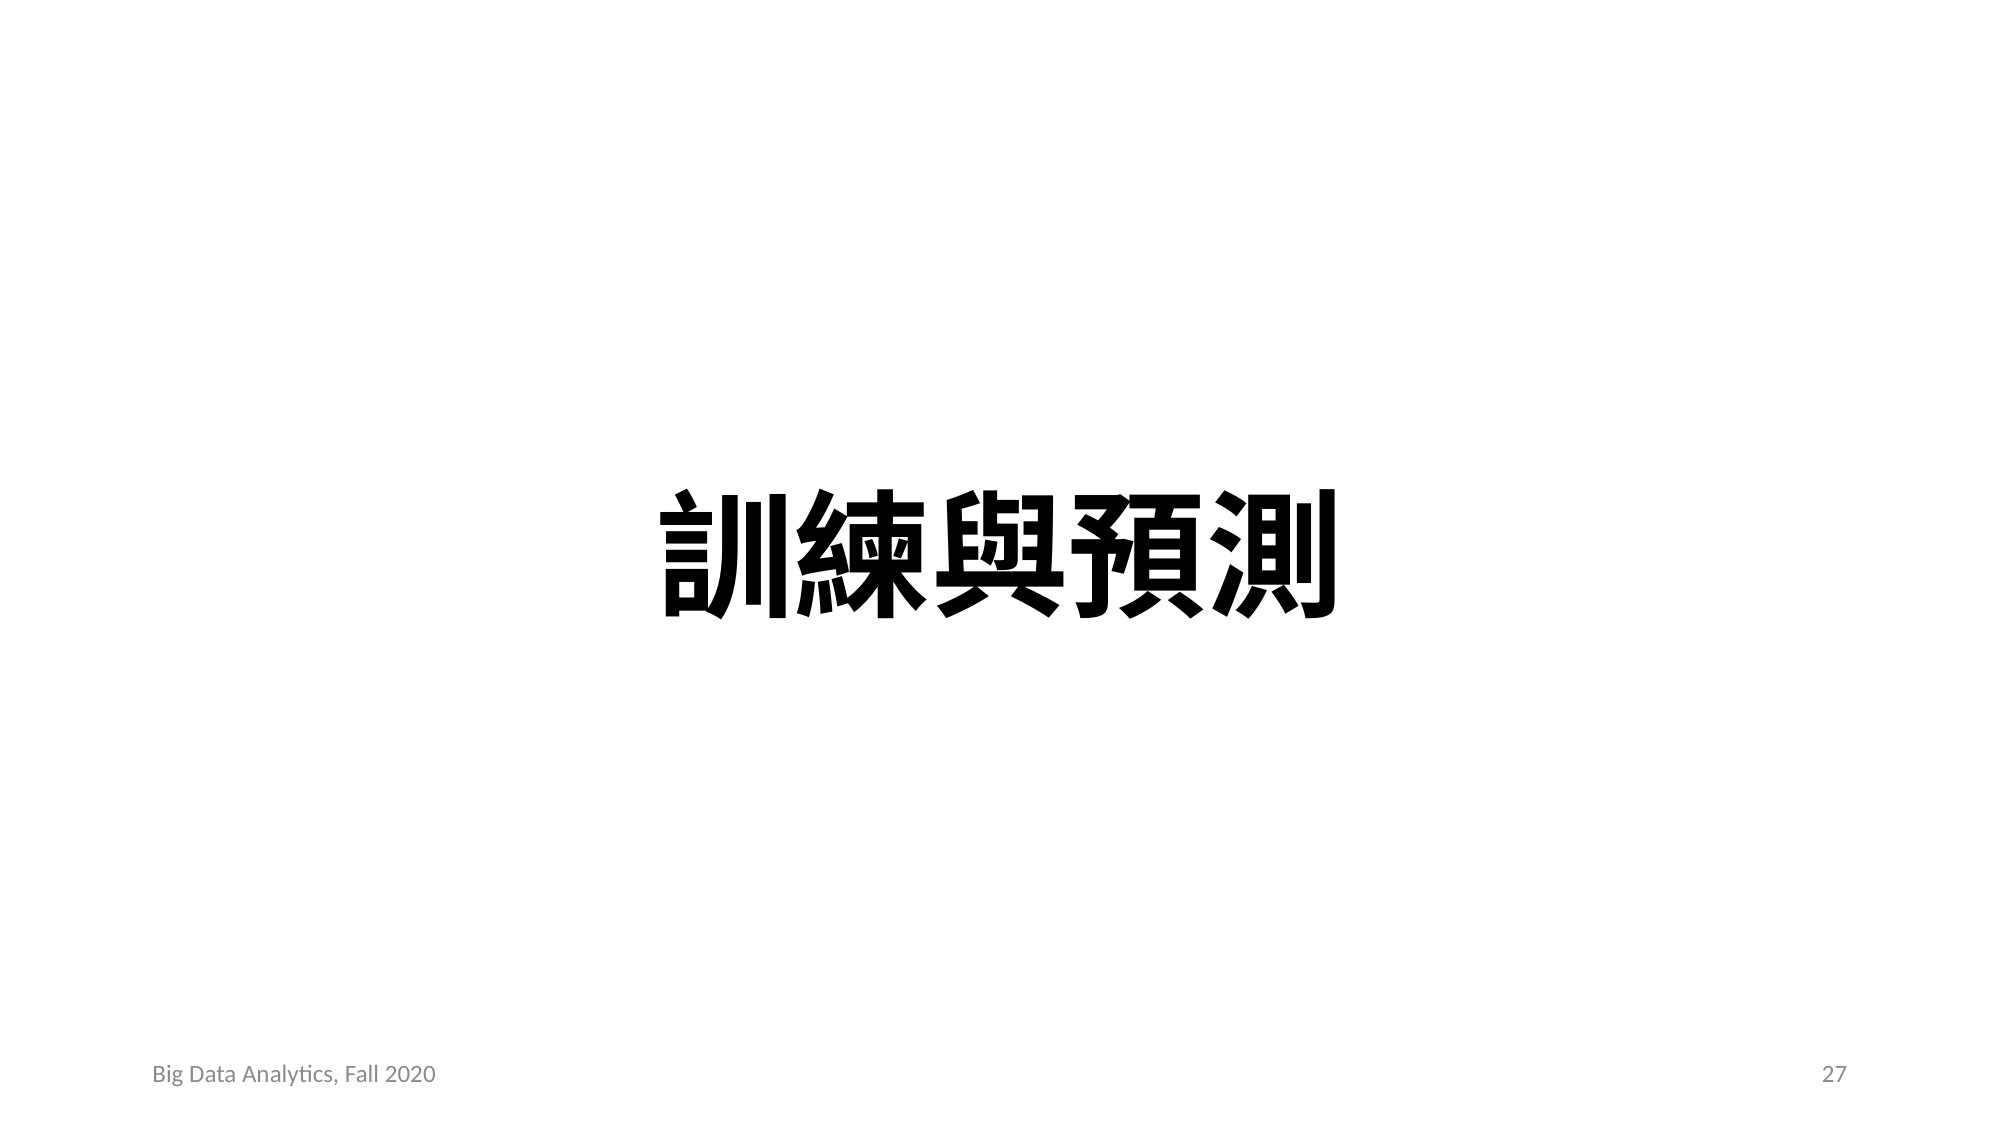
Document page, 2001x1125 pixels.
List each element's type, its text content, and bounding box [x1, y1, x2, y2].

slide_number 27 [1412, 1042, 1863, 1103]
slide_number Big Data Analytics, Fall 2020 [137, 1042, 588, 1103]
title 訓練與預測 [137, 453, 1863, 672]
